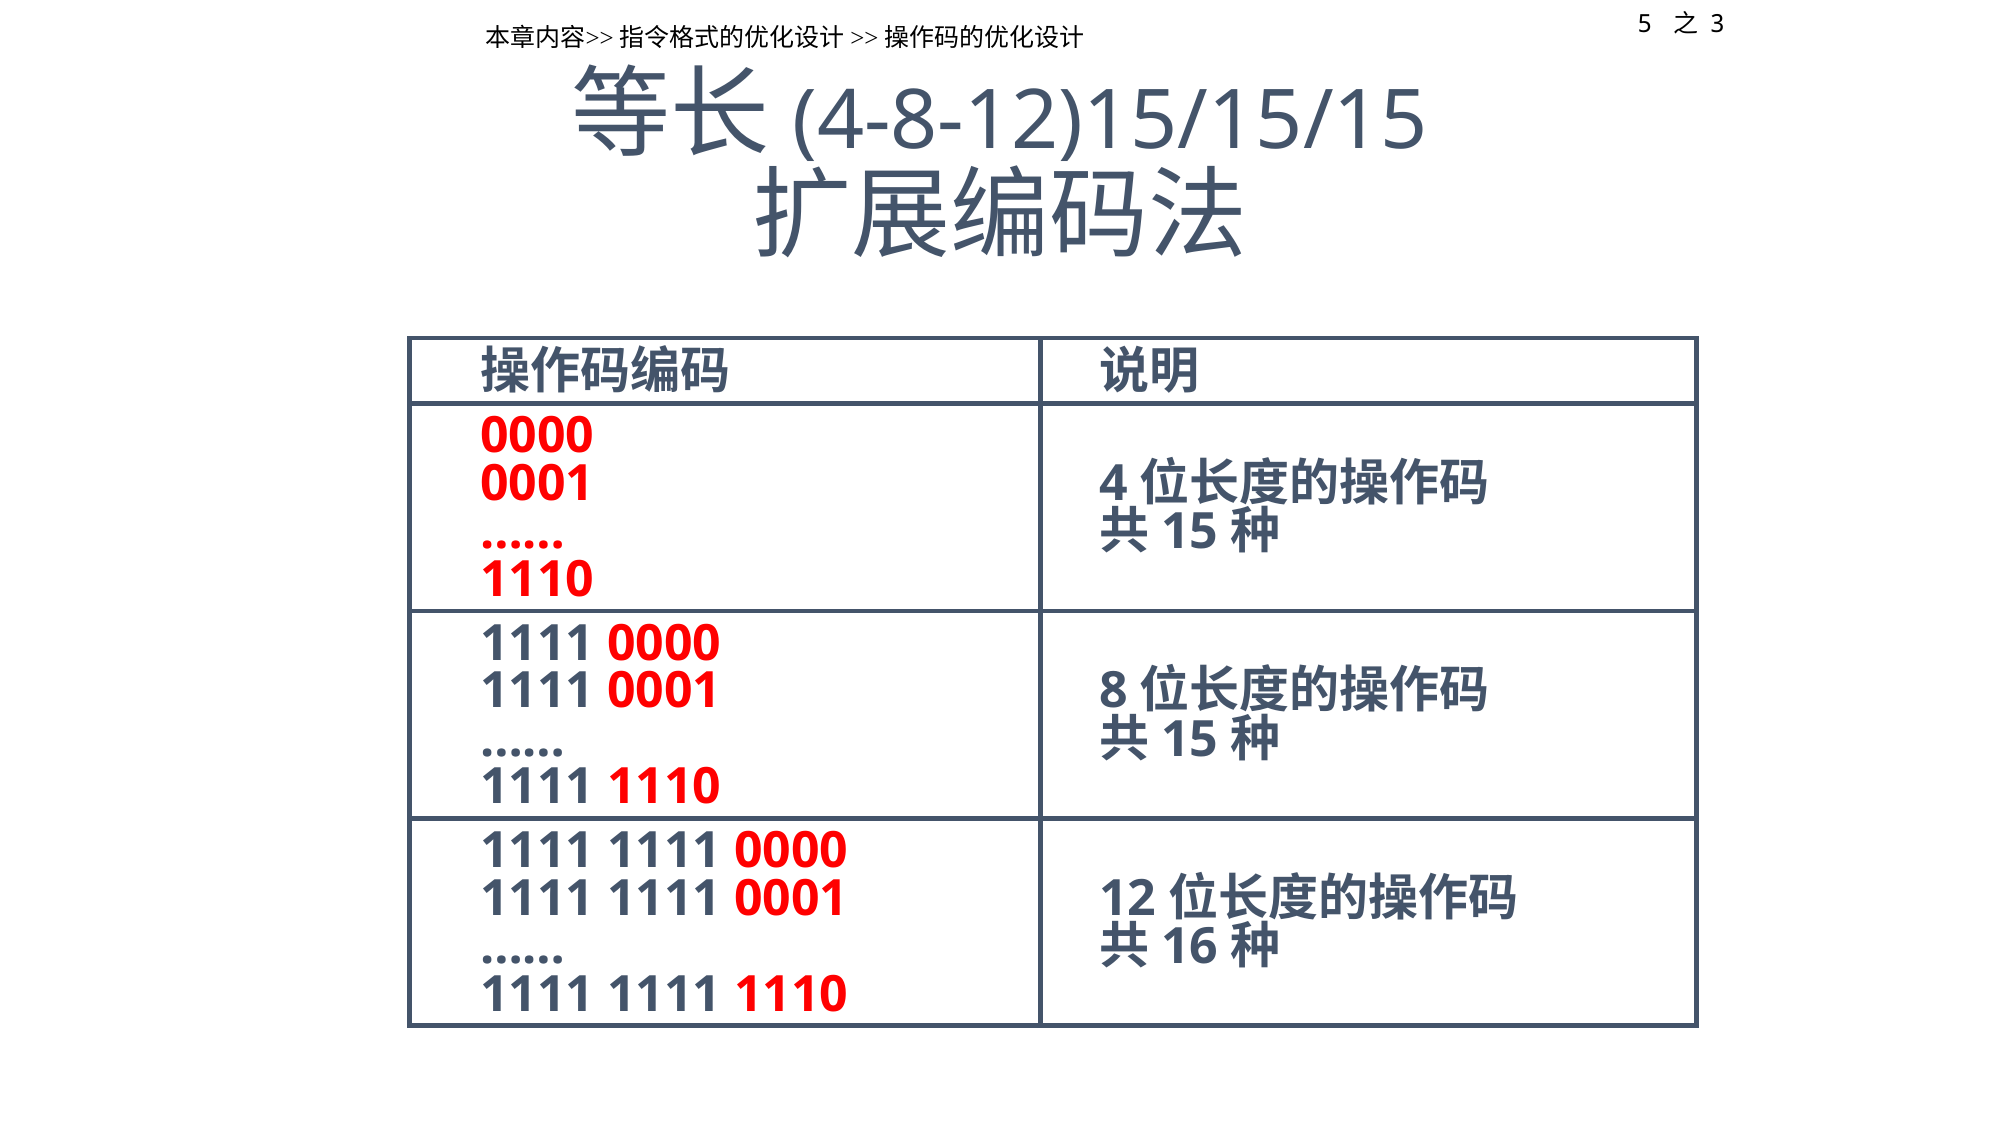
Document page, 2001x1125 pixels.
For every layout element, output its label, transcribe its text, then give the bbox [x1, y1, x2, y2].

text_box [409, 337, 1697, 1026]
title 等长(4-8-12)15/15/15 扩展编码法 [137, 59, 1863, 278]
text_box 5 之 3 [1612, 0, 1750, 46]
text_box 本章内容>>指令格式的优化设计>>操作码的优化设计 [470, 14, 1713, 59]
